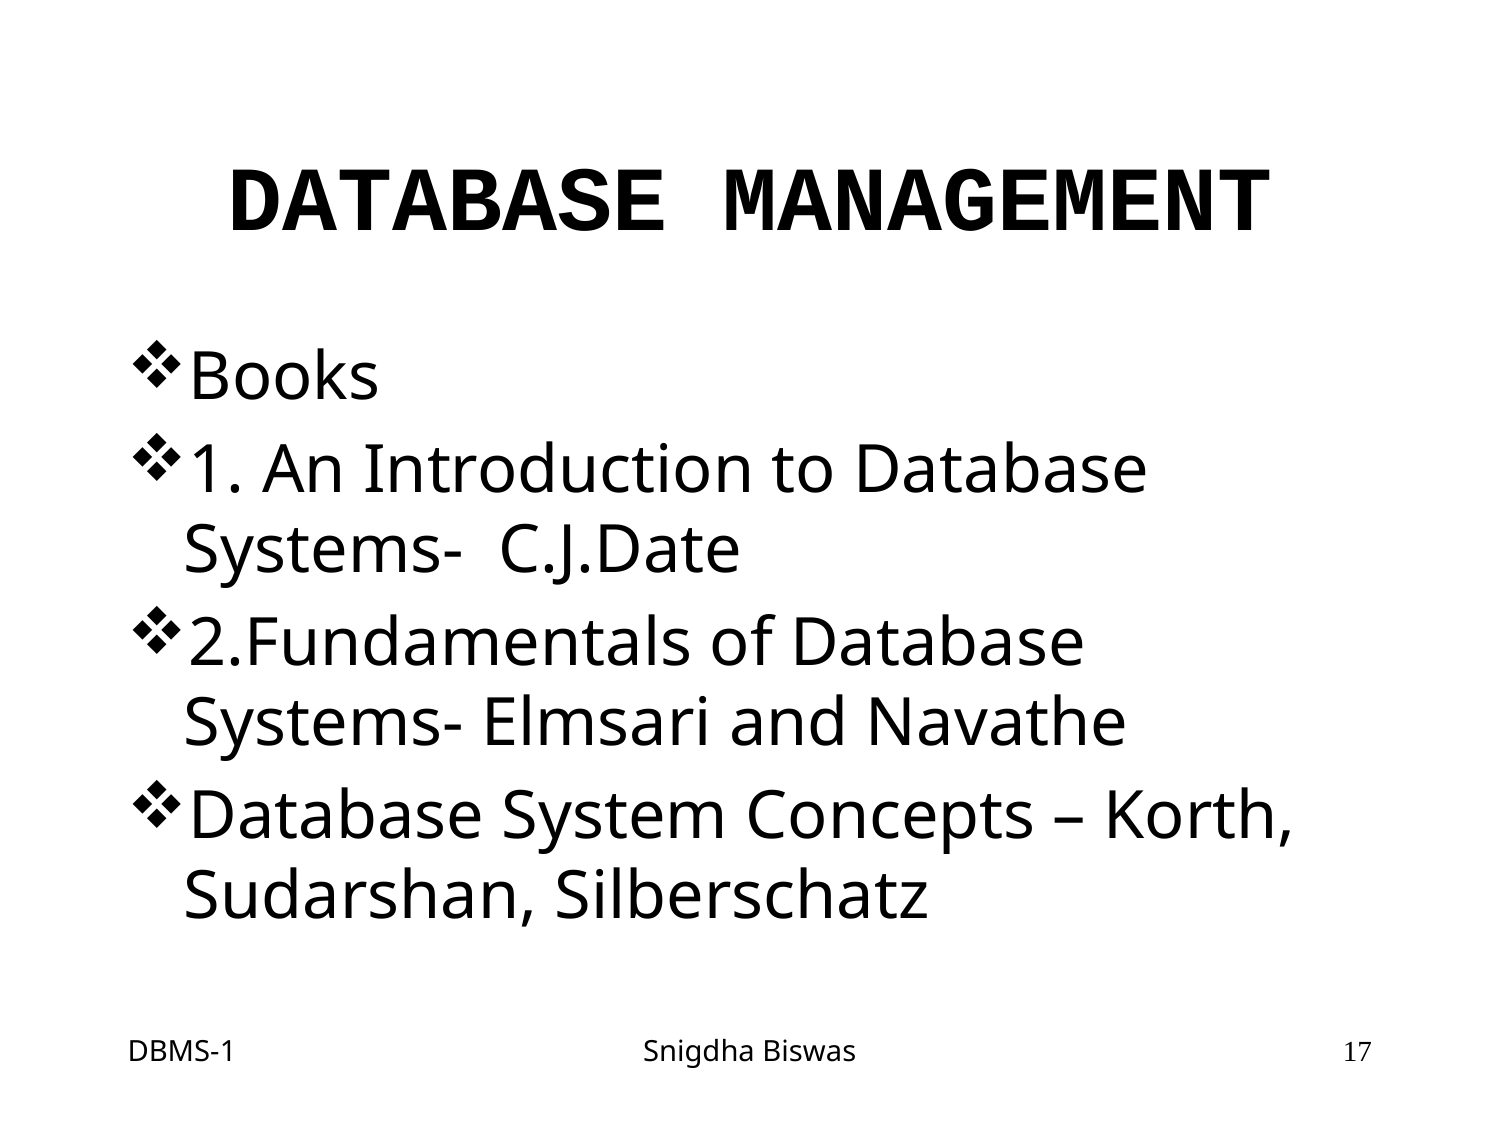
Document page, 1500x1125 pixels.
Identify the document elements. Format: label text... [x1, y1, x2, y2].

slide_number 17 [1074, 1024, 1388, 1101]
list Books 1. An Introduction to Database Systems- C.J.Date 2.Fundamentals of Database Systems- Elmsari and Navathe Database System Concepts – Korth, Sudarshan, Silberschatz [112, 324, 1388, 1001]
footer Snigdha Biswas [512, 1024, 988, 1101]
slide_number DBMS-1 [112, 1024, 426, 1101]
title DATABASE MANAGEMENT [112, 99, 1388, 288]
